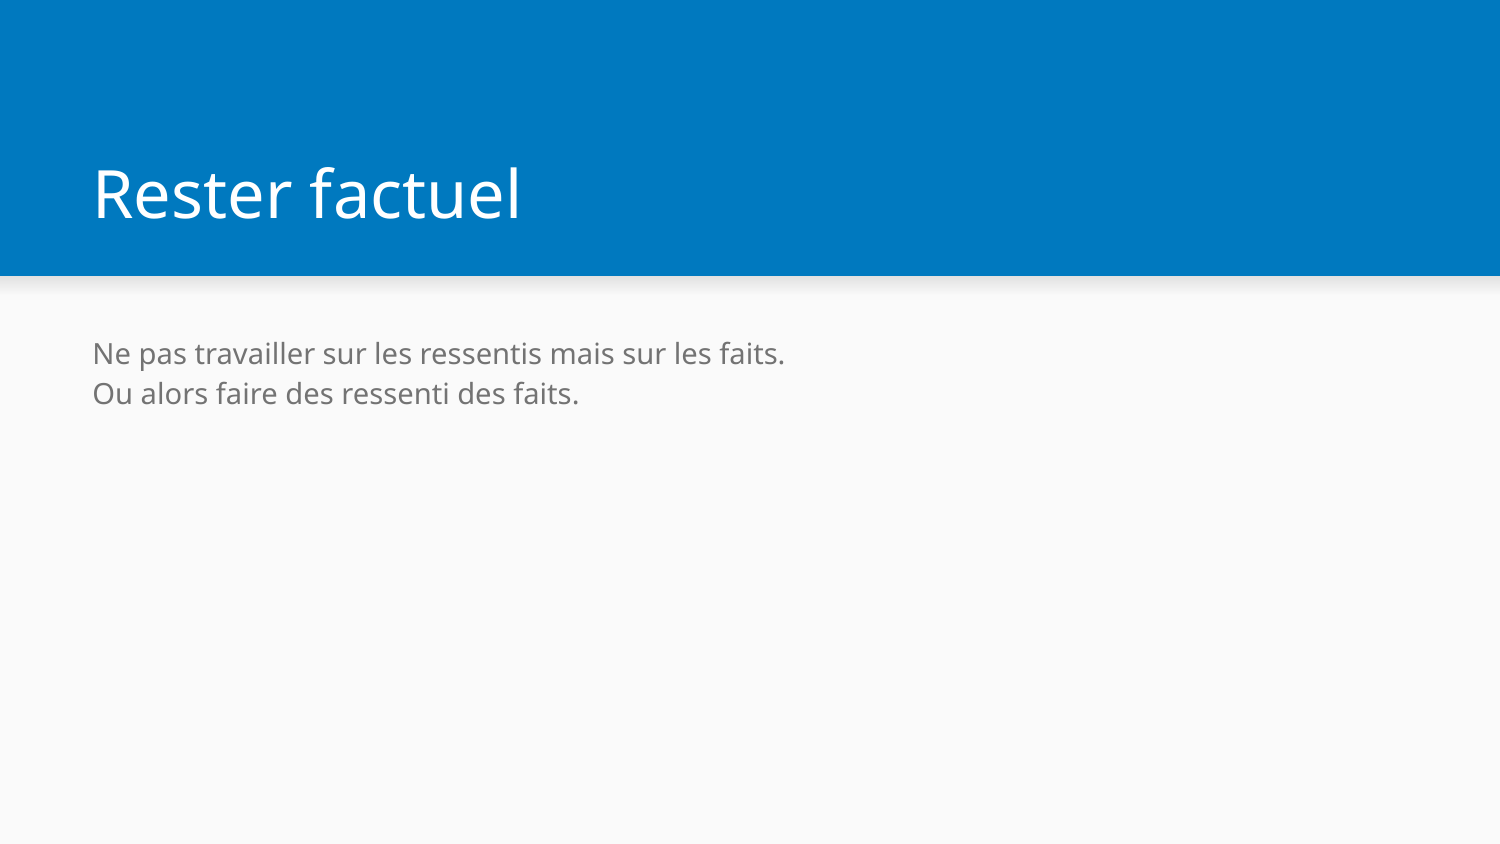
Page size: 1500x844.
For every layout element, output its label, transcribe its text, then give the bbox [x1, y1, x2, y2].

title Rester factuel [77, 121, 1427, 248]
list Ne pas travailler sur les ressentis mais sur les faits. Ou alors faire des ressenti des faits. [77, 314, 1427, 760]
